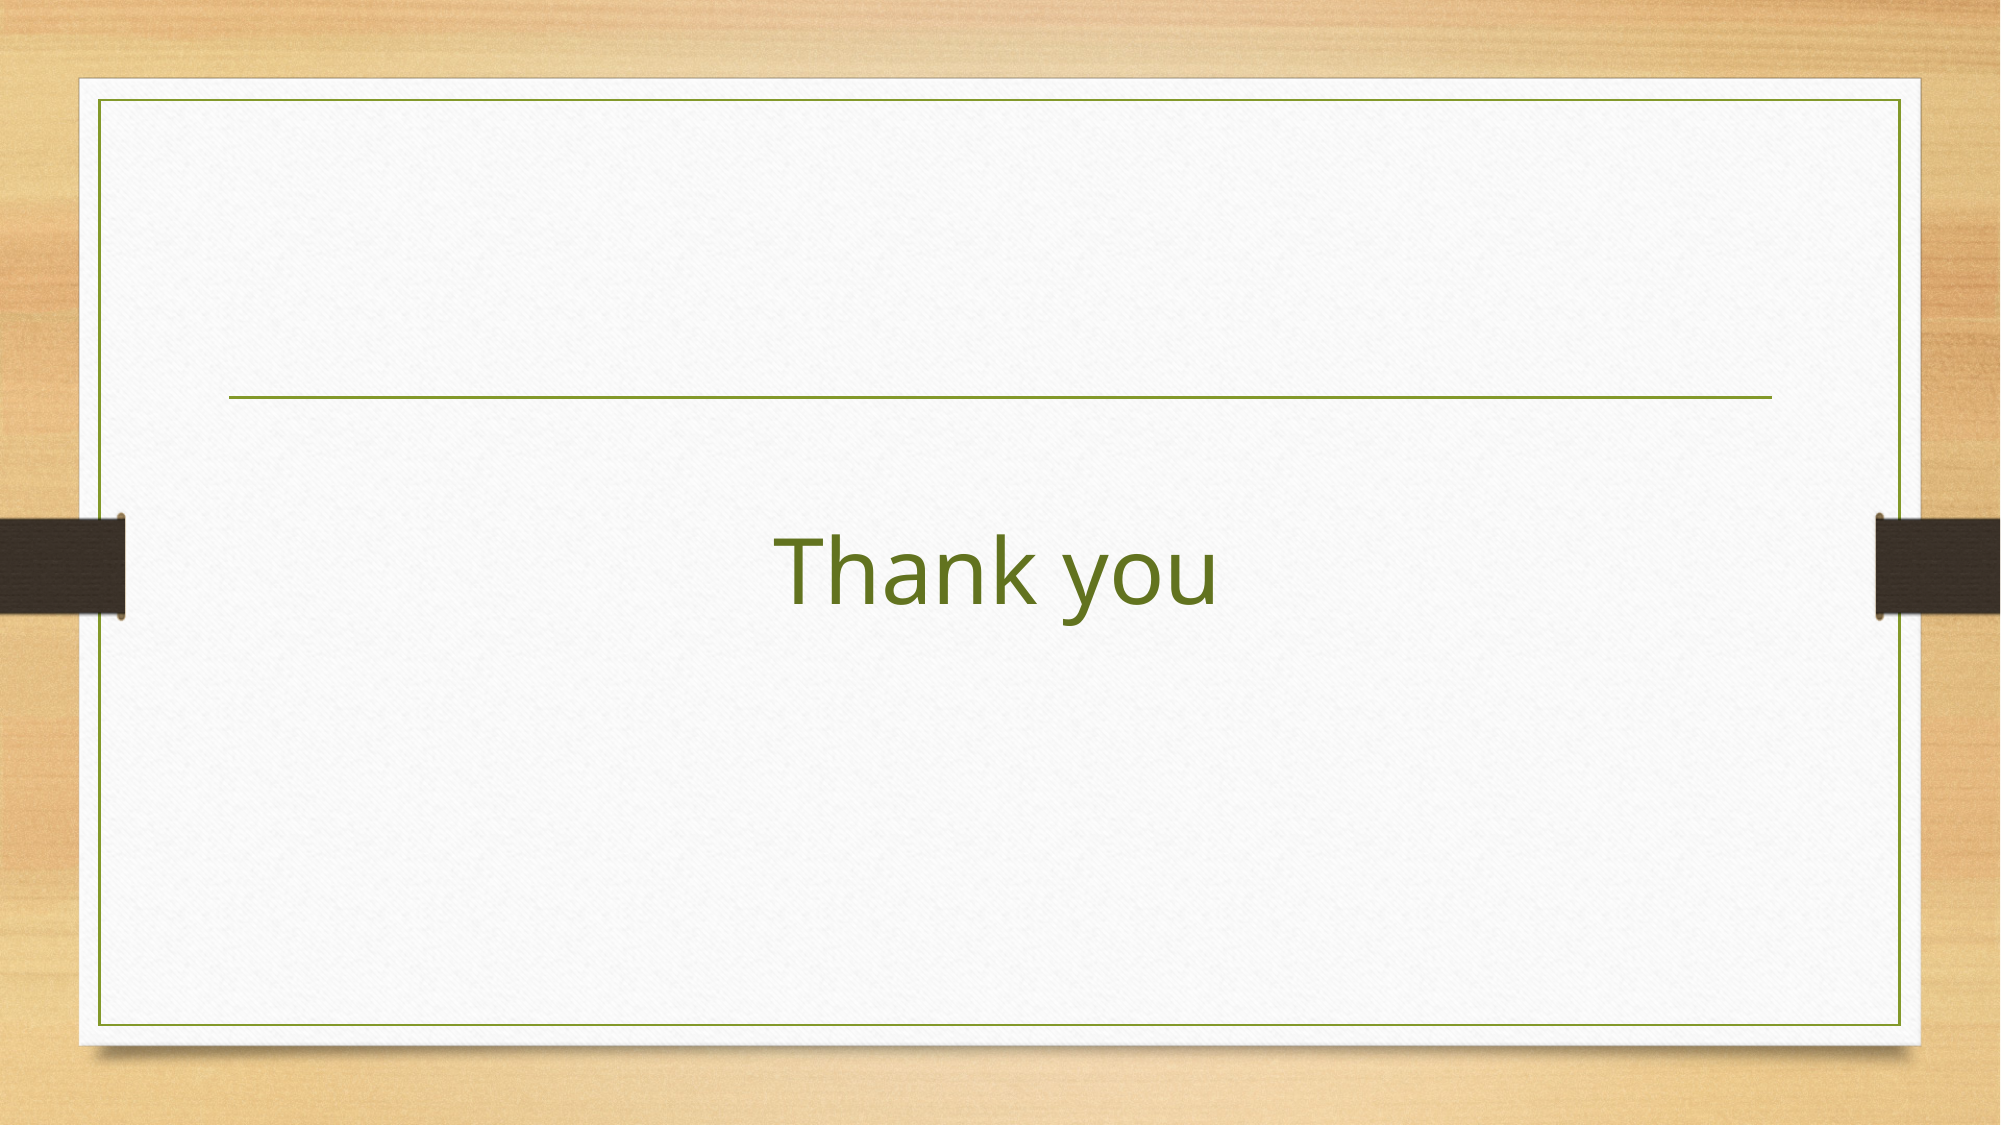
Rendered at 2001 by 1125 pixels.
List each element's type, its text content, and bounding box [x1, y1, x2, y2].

title Thank you [210, 461, 1786, 675]
picture [0, 0, 2001, 1125]
